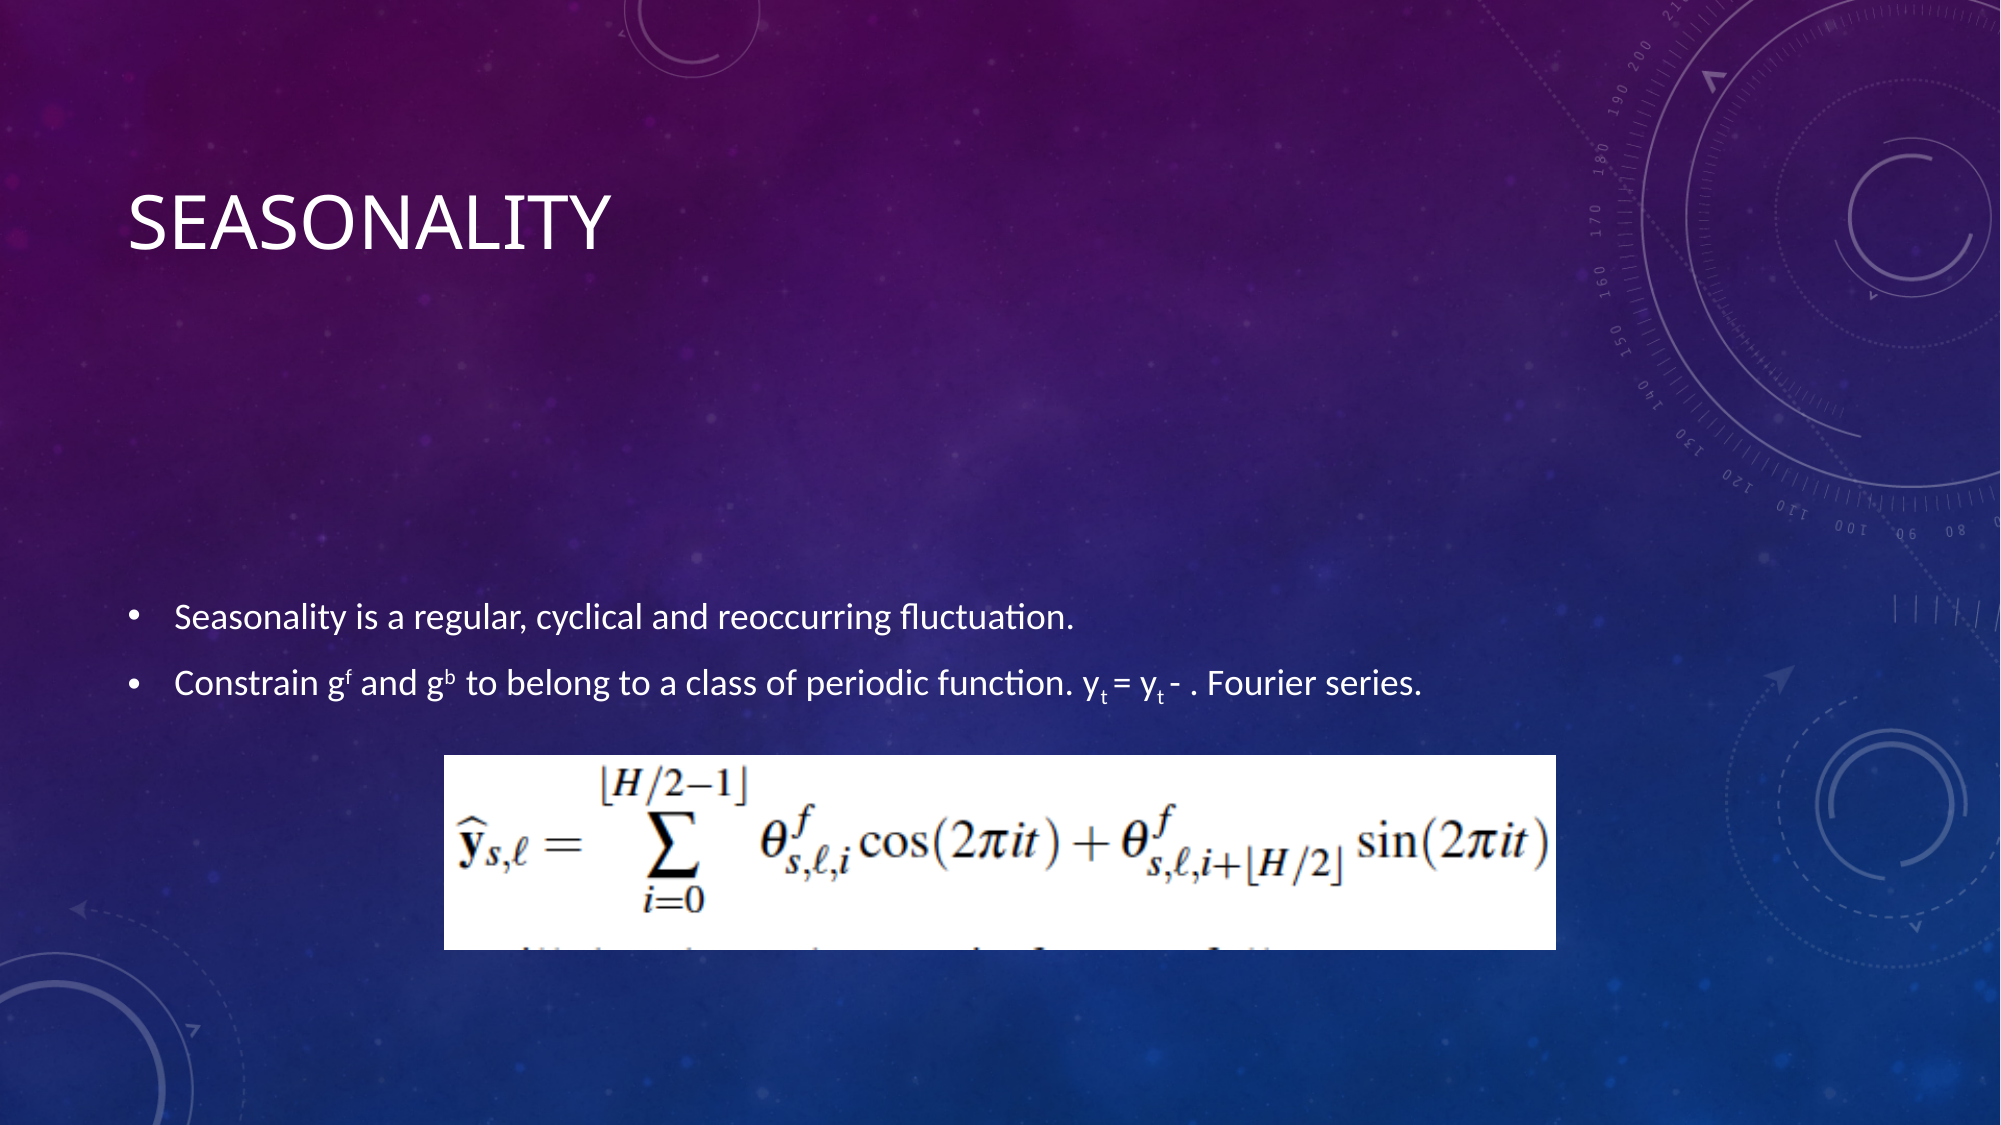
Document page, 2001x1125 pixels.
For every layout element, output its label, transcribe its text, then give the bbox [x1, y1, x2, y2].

title Seasonality [112, 99, 1775, 339]
picture [0, 0, 2001, 1125]
